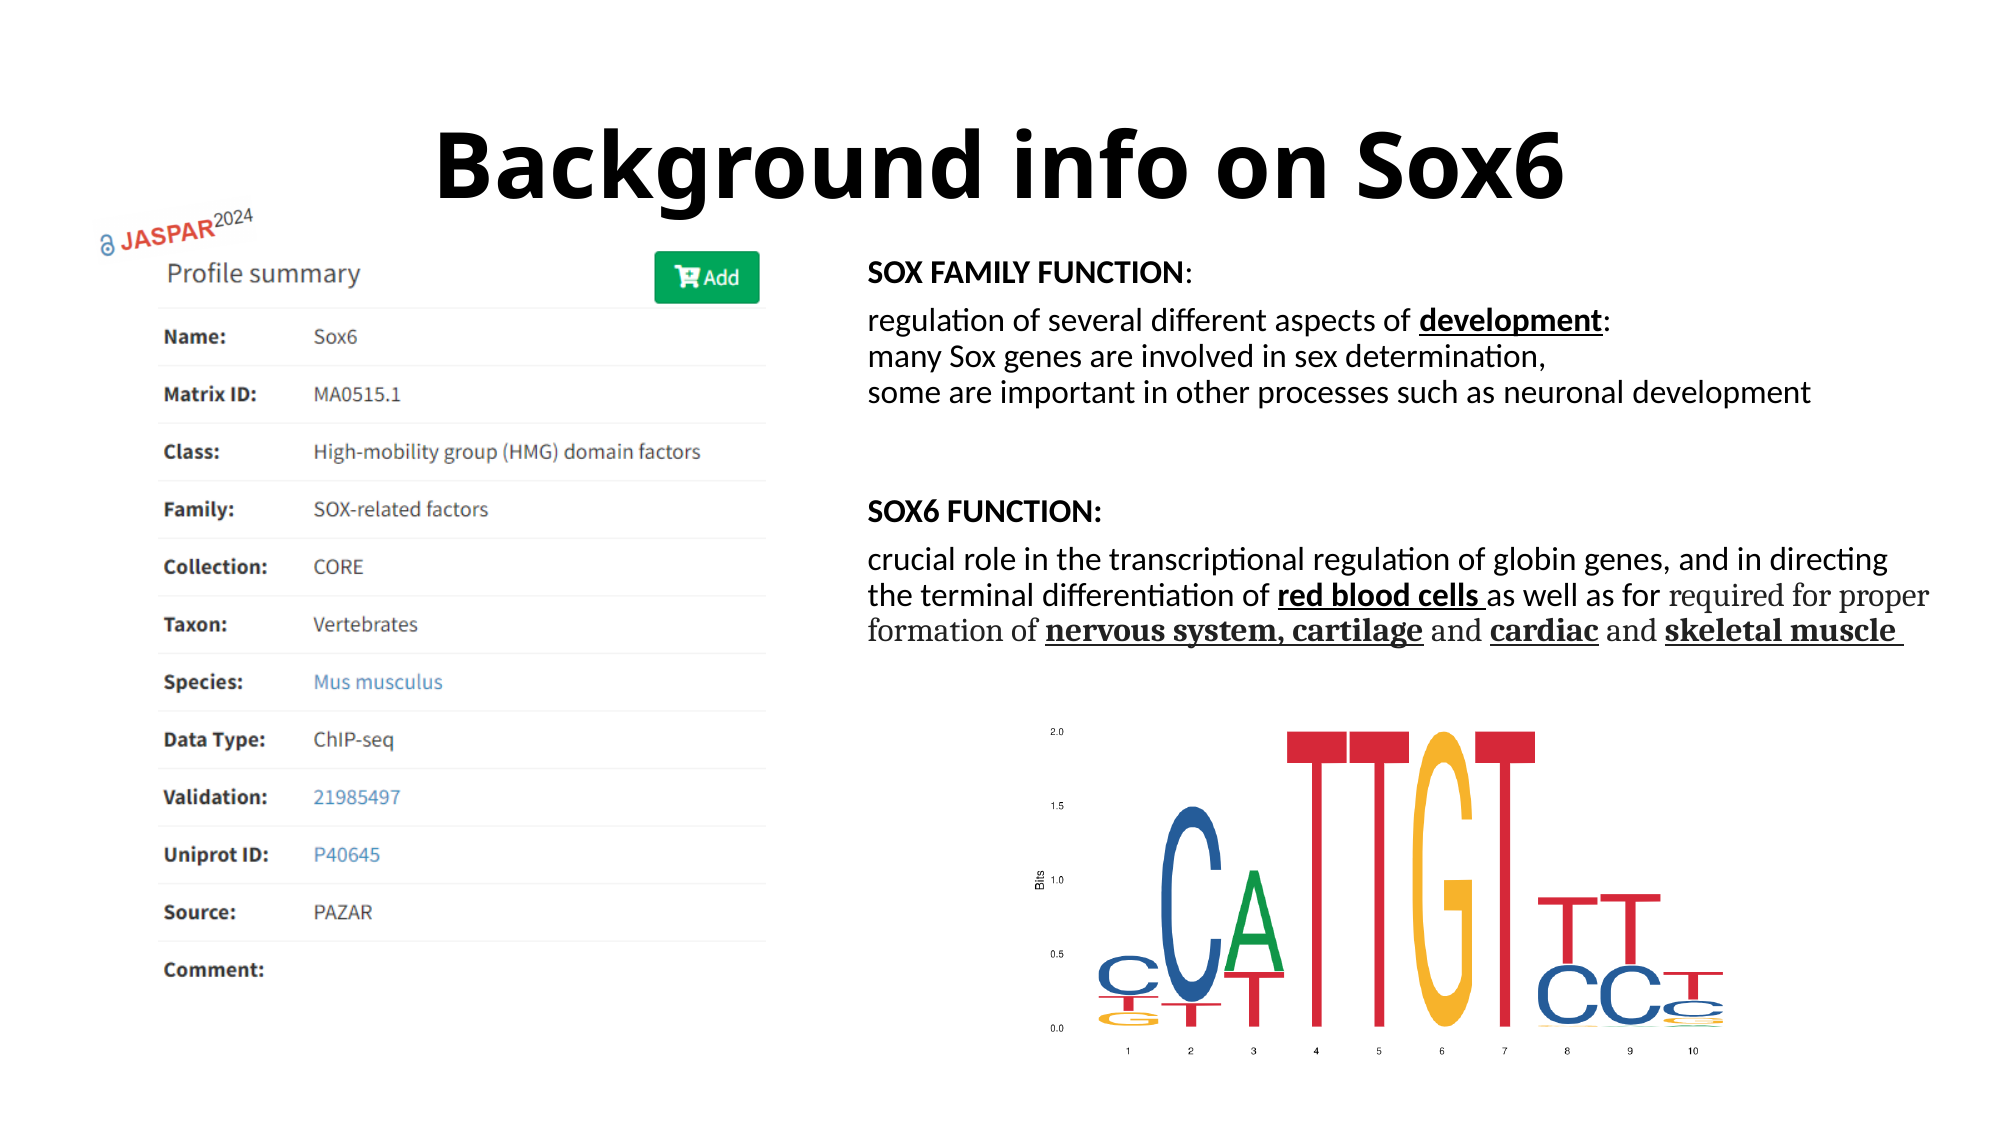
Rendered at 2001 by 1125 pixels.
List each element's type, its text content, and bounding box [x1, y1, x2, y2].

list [1033, 717, 1735, 1066]
title Background info on Sox6 [137, 59, 1863, 278]
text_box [157, 245, 766, 1022]
text_box SOX FAMILY FUNCTION: regulation of several different aspects of development: many Sox genes are involved in sex determination, some are important in other processes such as neuronal development SOX6 FUNCTION: crucial role in the transcriptional regulation of globin genes, and in directing the terminal differentiation of red blood cells as well as for required for proper formation of nervous system, cartilage and cardiac and skeletal muscle [852, 247, 1954, 696]
picture [93, 196, 256, 264]
